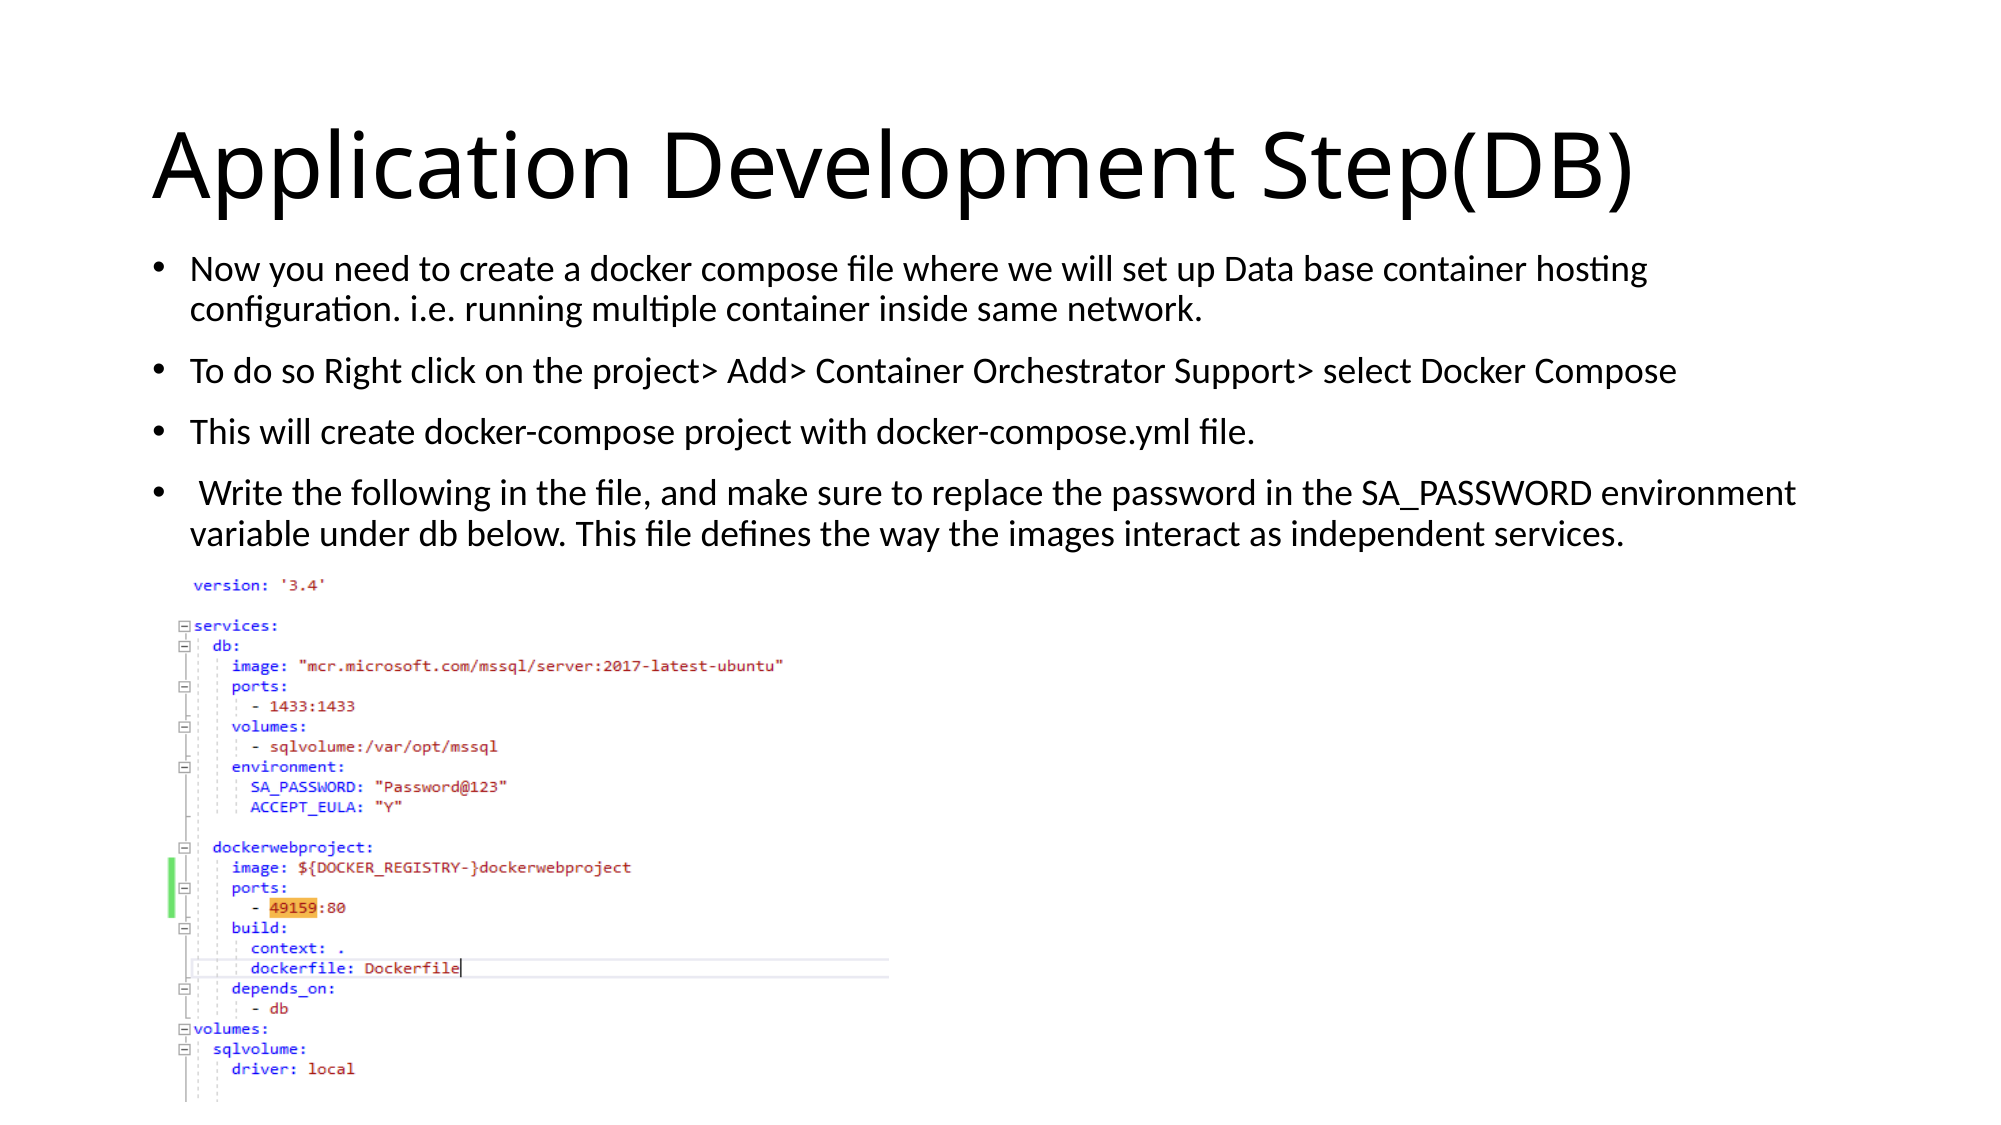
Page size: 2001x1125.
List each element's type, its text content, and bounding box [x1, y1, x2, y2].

list Now you need to create a docker compose file where we will set up Data base container hosting configuration. i.e. running multiple container inside same network. To do so Right click on the project> Add> Container Orchestrator Support> select Docker Compose This will create docker-compose project with docker-compose.yml file. Write the following in the file, and make sure to replace the password in the SA_PASSWORD environment variable under db below. This file defines the way the images interact as independent services. [137, 241, 1863, 956]
title Application Development Step(DB) [137, 59, 1863, 241]
picture [165, 578, 889, 1102]
